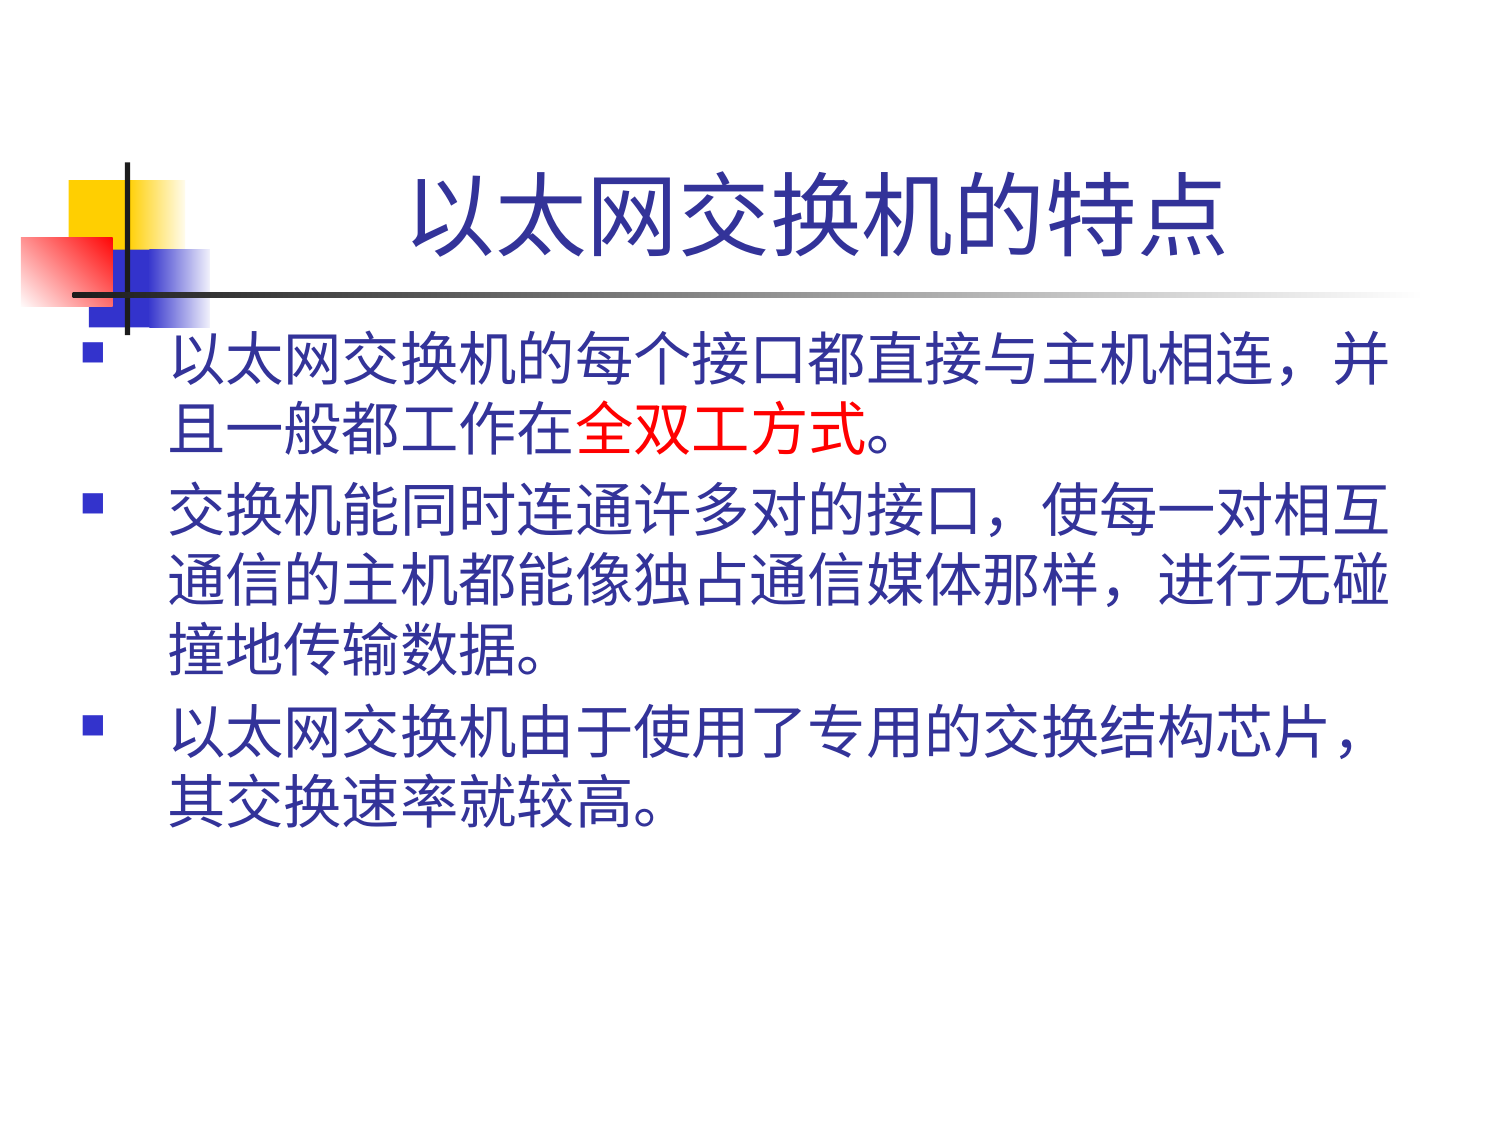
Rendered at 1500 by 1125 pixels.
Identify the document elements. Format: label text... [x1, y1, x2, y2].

title 以太网交换机的特点 [150, 34, 1483, 276]
list 以太网交换机的每个接口都直接与主机相连，并且一般都工作在全双工方式。 交换机能同时连通许多对的接口，使每一对相互通信的主机都能像独占通信媒体那样，进行无碰撞地传输数据。 以太网交换机由于使用了专用的交换结构芯片，其交换速率就较高。 [64, 314, 1460, 1024]
